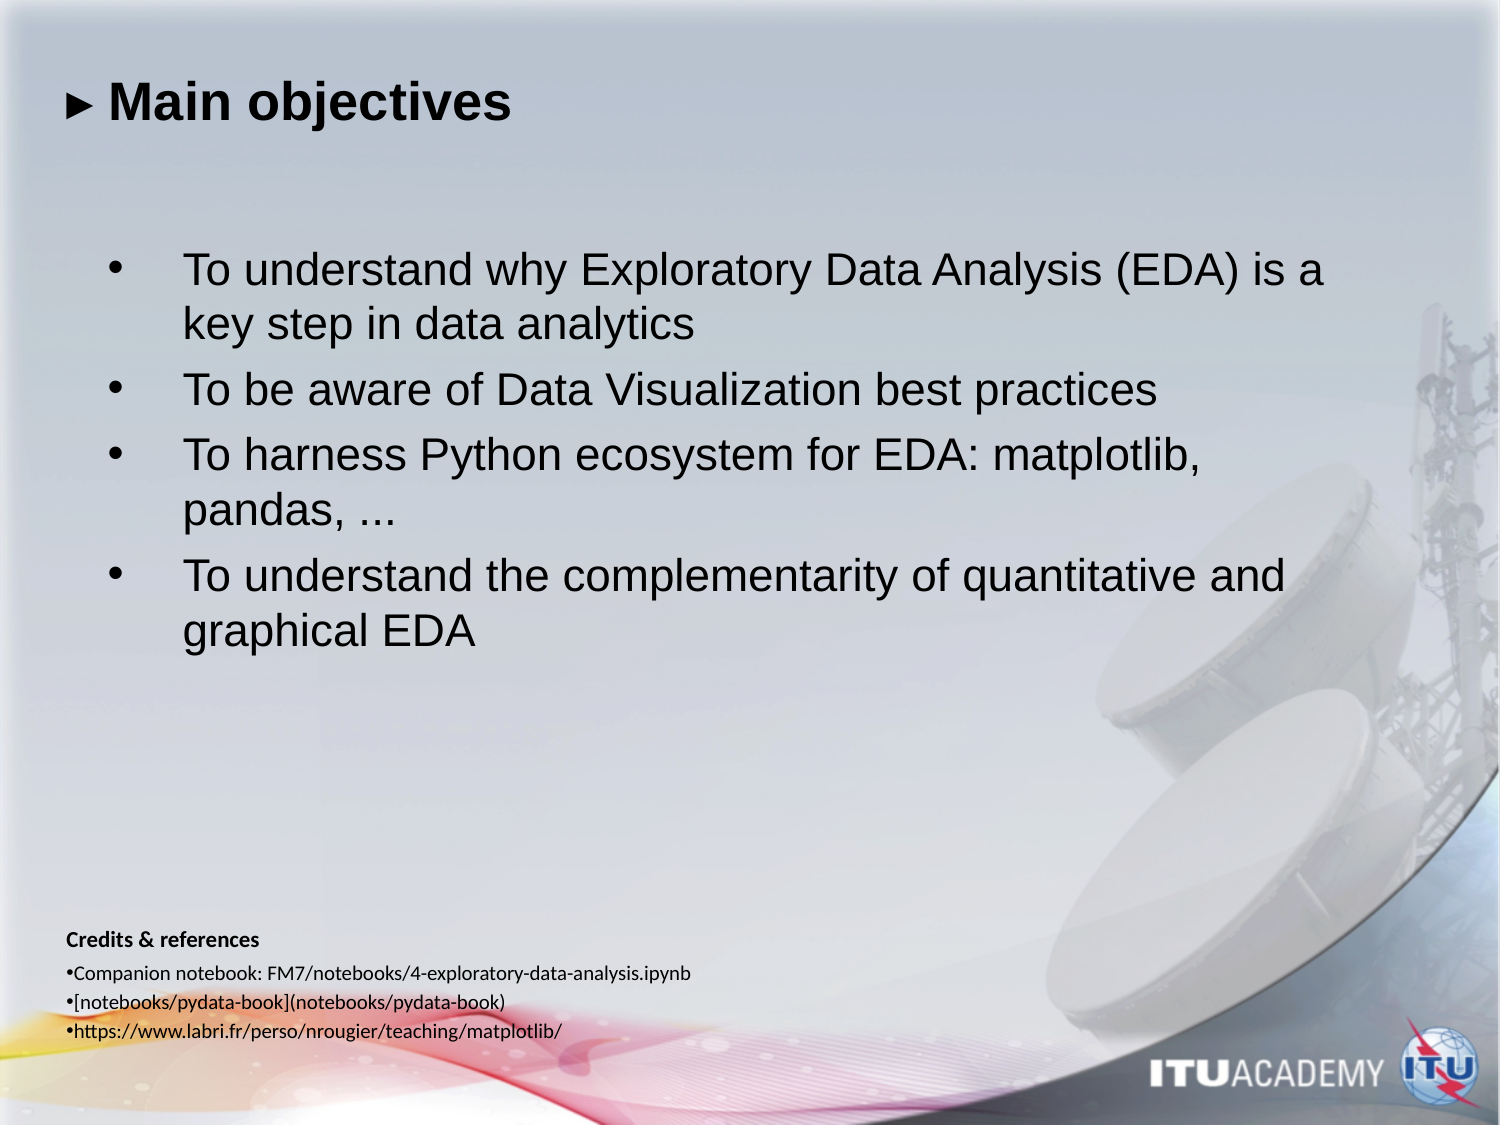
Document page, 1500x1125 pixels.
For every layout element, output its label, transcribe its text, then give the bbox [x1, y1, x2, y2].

list To understand why Exploratory Data Analysis (EDA) is a key step in data analytics To be aware of Data Visualization best practices To harness Python ecosystem for EDA: matplotlib, pandas, ... To understand the complementarity of quantitative and graphical EDA [99, 231, 1342, 776]
list Credits & references [58, 916, 308, 965]
text_box Companion notebook: FM7/notebooks/4-exploratory-data-analysis.ipynb [notebooks/pydata-book](notebooks/pydata-book) https://www.labri.fr/perso/nrougier/teaching/matplotlib/ [59, 952, 1093, 1103]
title ▸ Main objectives [58, 58, 1410, 174]
picture [0, 0, 1500, 1125]
